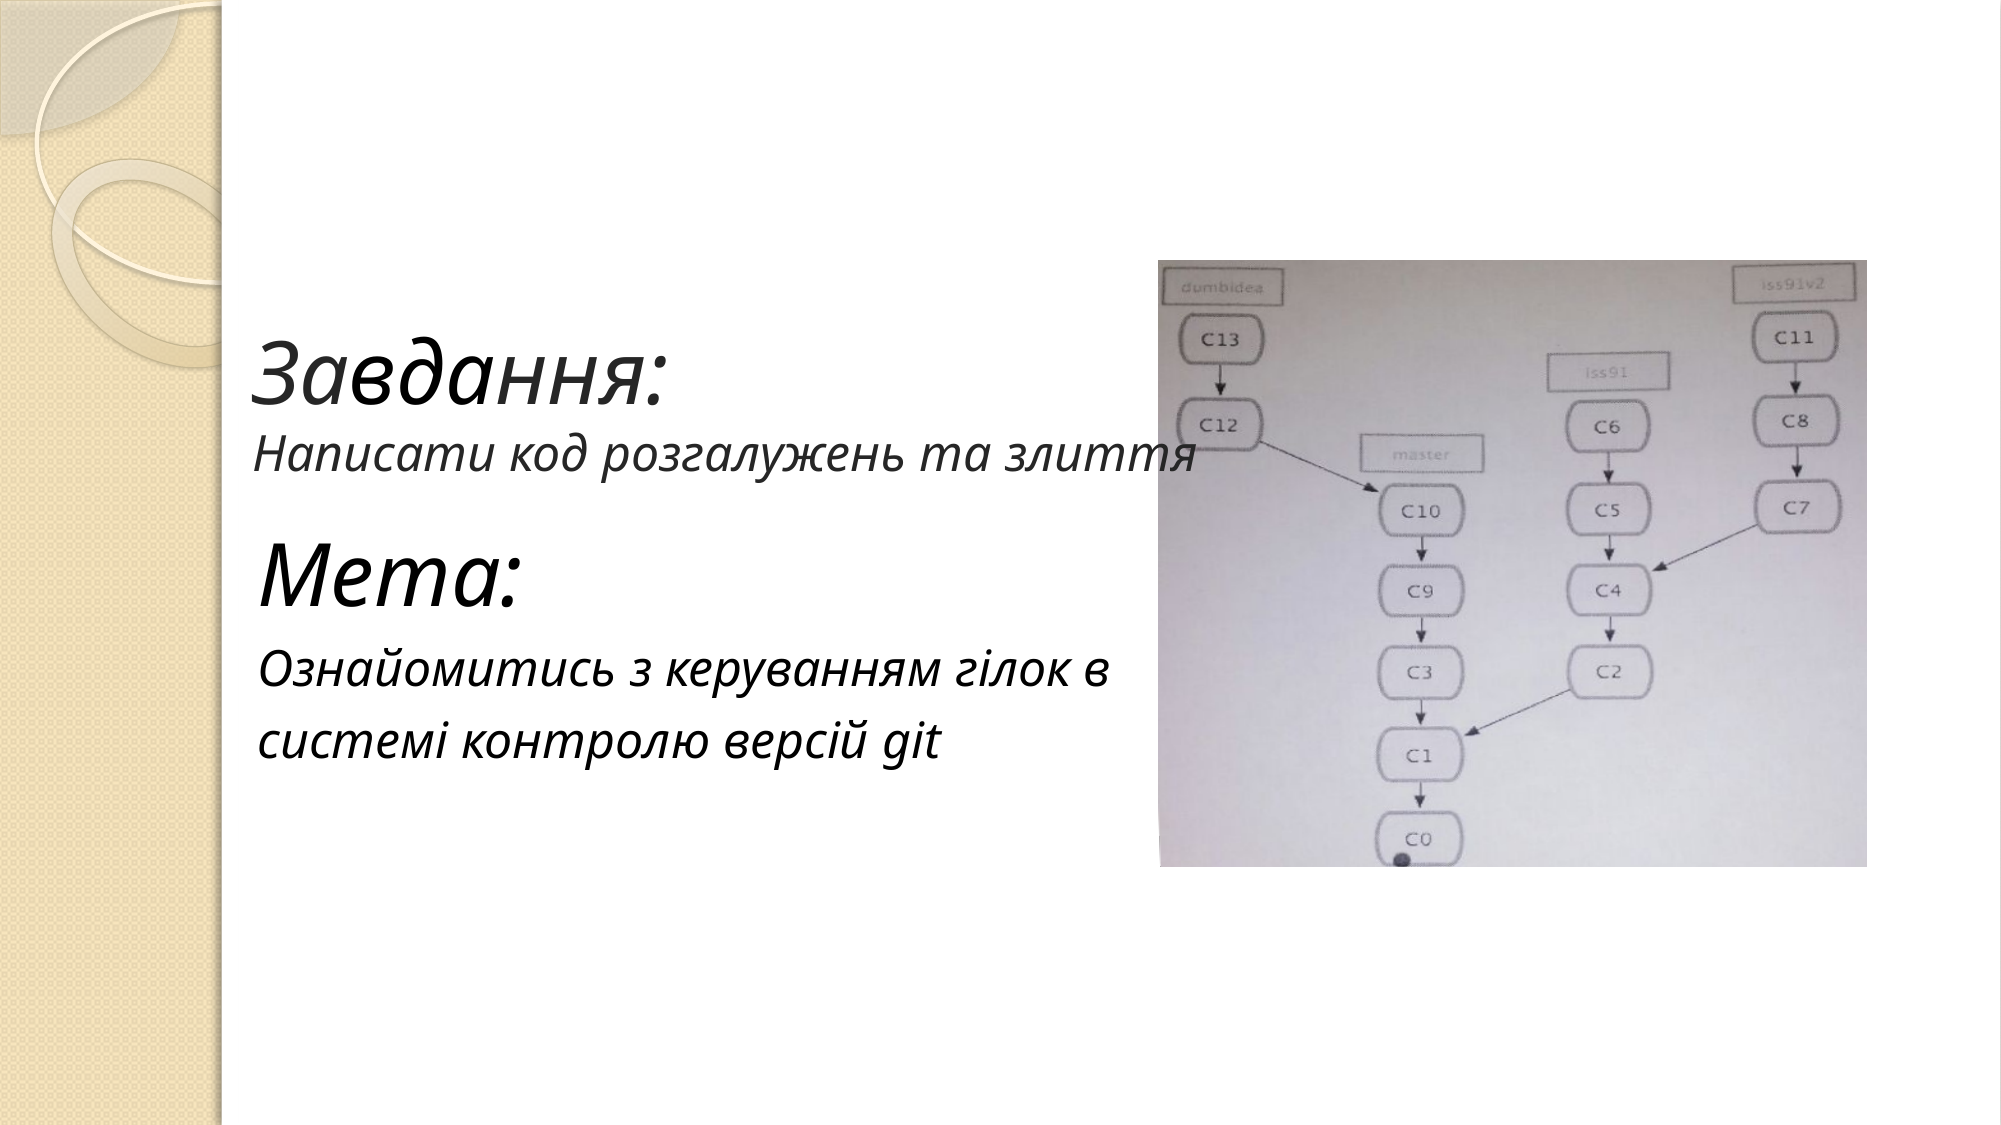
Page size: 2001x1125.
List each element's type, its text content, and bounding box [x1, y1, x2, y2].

picture [1158, 260, 1867, 867]
list Мета: Ознайомитись з керуванням гілок в системі контролю версій git [242, 511, 1151, 821]
text_box Завдання: Написати код розгалужень та злиття [237, 309, 1151, 489]
